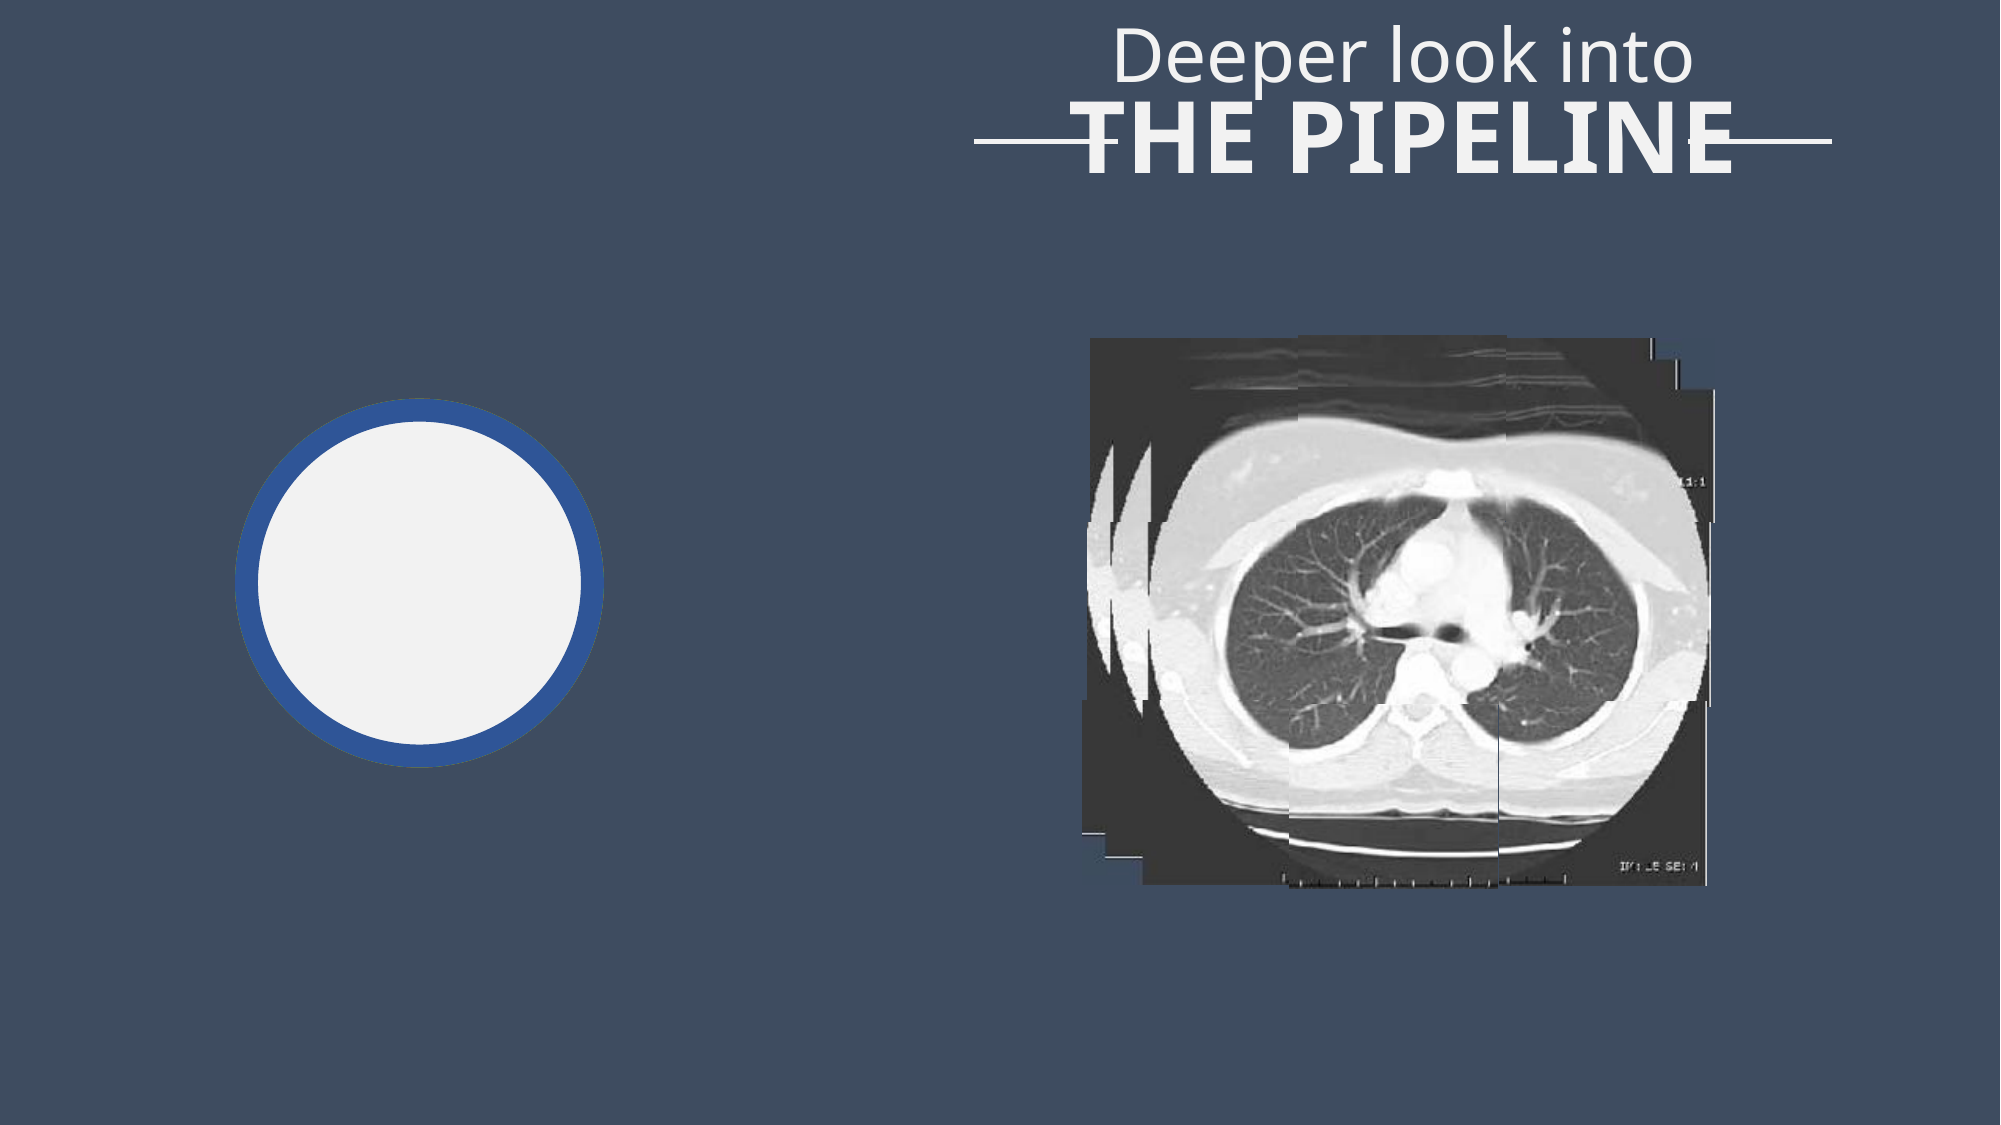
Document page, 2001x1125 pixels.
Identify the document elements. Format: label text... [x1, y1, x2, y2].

text_box Deeper look into [928, 0, 1878, 116]
text_box [245, 409, 594, 758]
title THE PIPELINE [809, 83, 1996, 200]
picture [1082, 335, 1715, 889]
